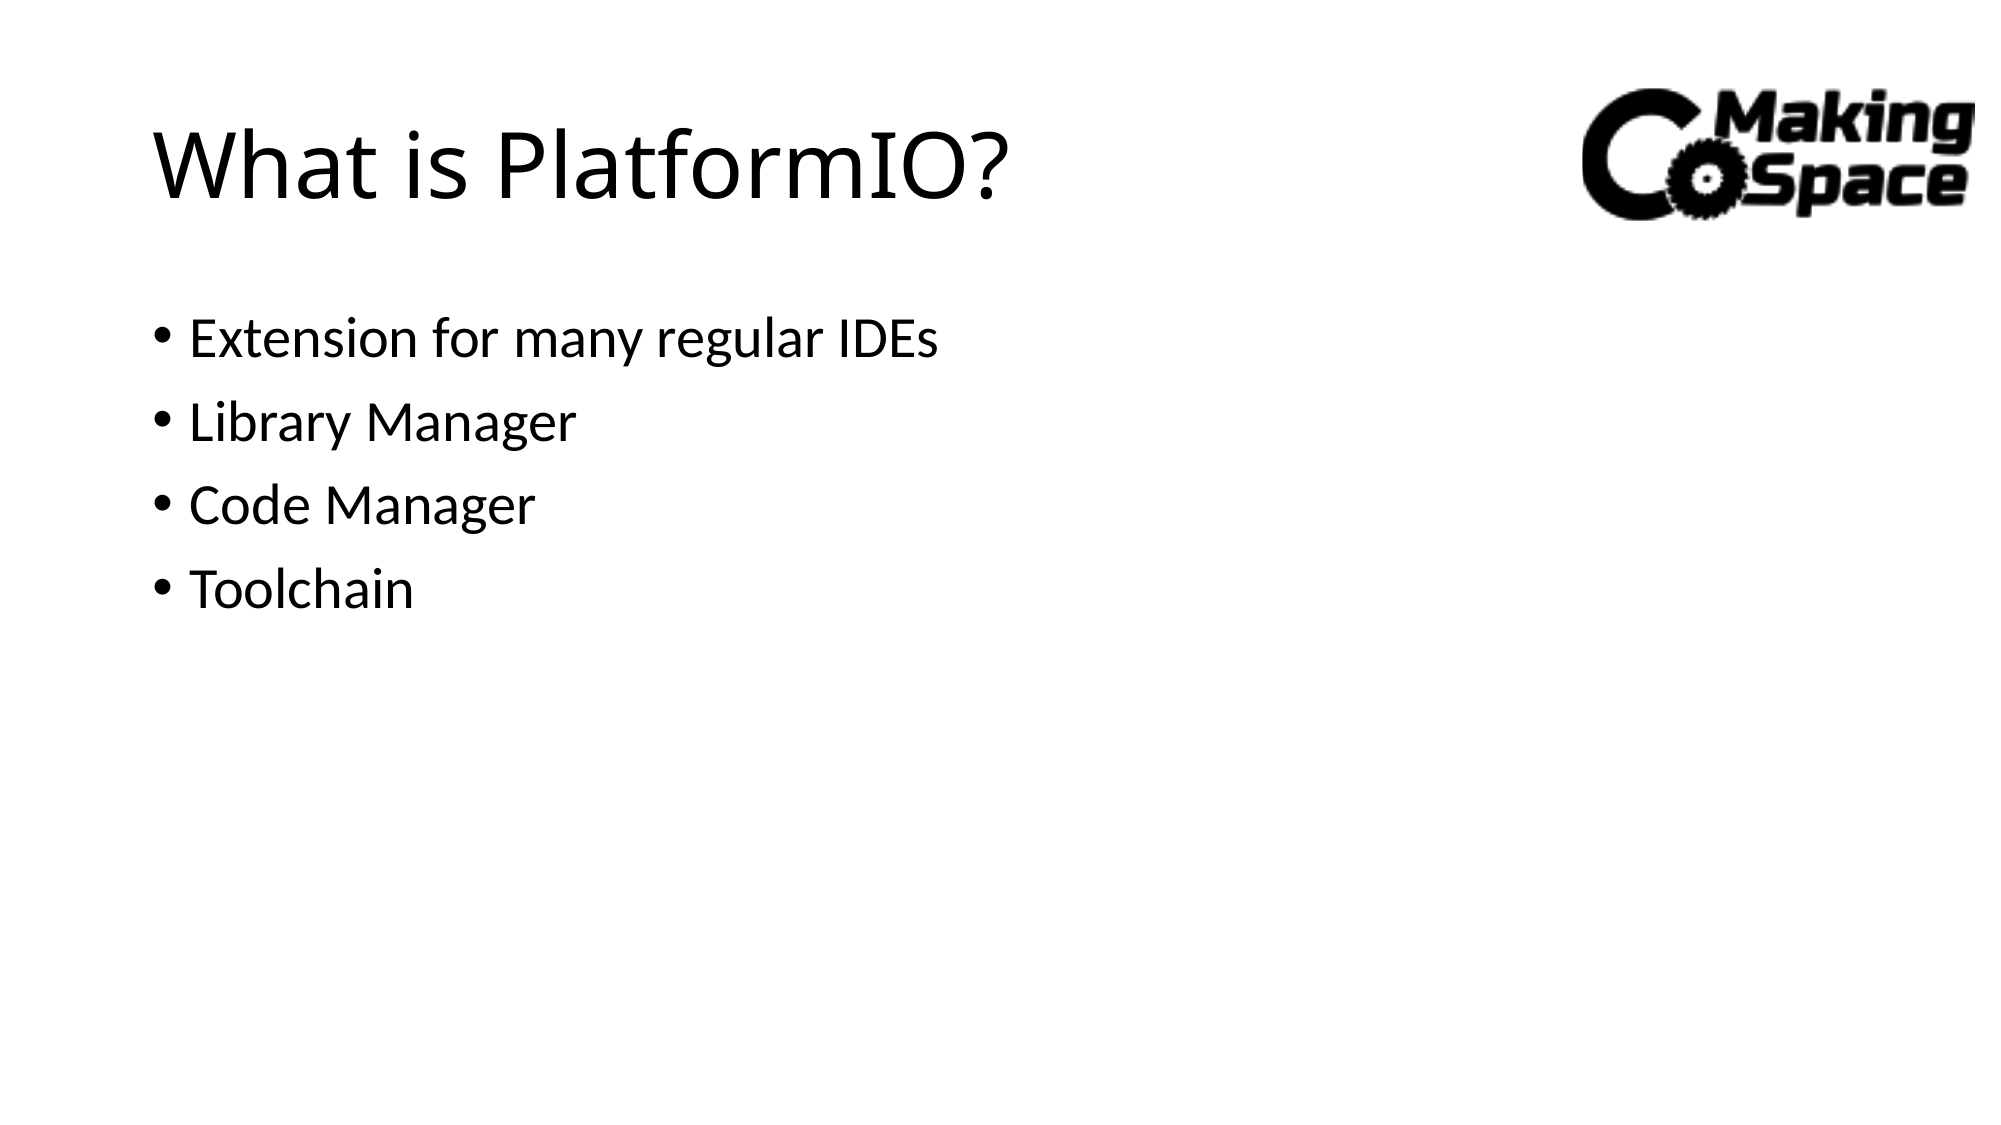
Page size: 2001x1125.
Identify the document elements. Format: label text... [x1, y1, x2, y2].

list Extension for many regular IDEs Library Manager Code Manager Toolchain [137, 299, 1863, 1014]
picture [1863, 71, 1975, 244]
title What is PlatformIO? [137, 59, 1863, 278]
